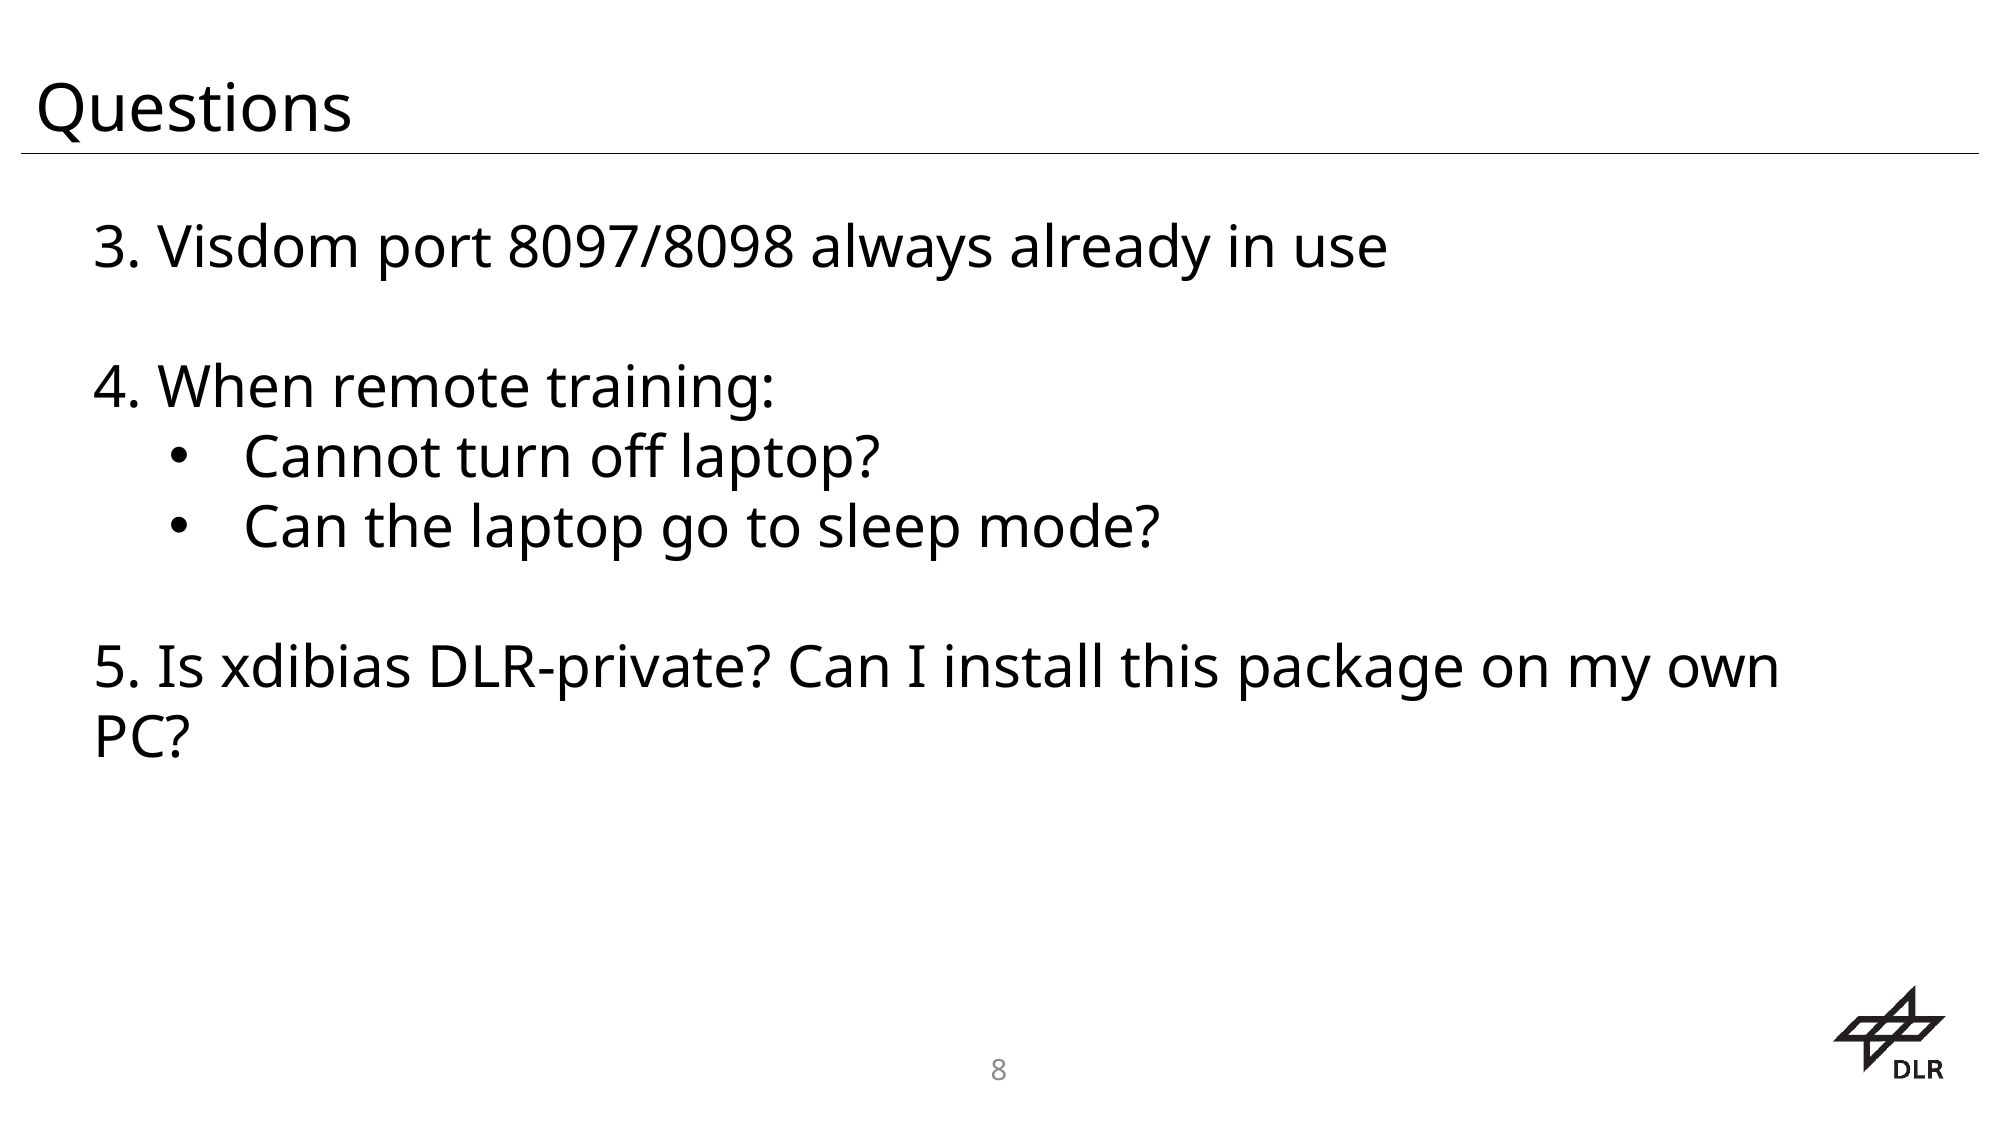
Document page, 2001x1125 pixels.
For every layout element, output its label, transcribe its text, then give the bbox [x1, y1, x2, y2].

picture [1830, 982, 1948, 1081]
slide_number 8 [773, 1041, 1224, 1102]
text_box 3. Visdom port 8097/8098 always already in use 4. When remote training: Cannot turn off laptop? Can the laptop go to sleep mode? 5. Is xdibias DLR-private? Can I install this package on my own PC? [78, 201, 1902, 777]
text_box Questions [20, 57, 1510, 152]
